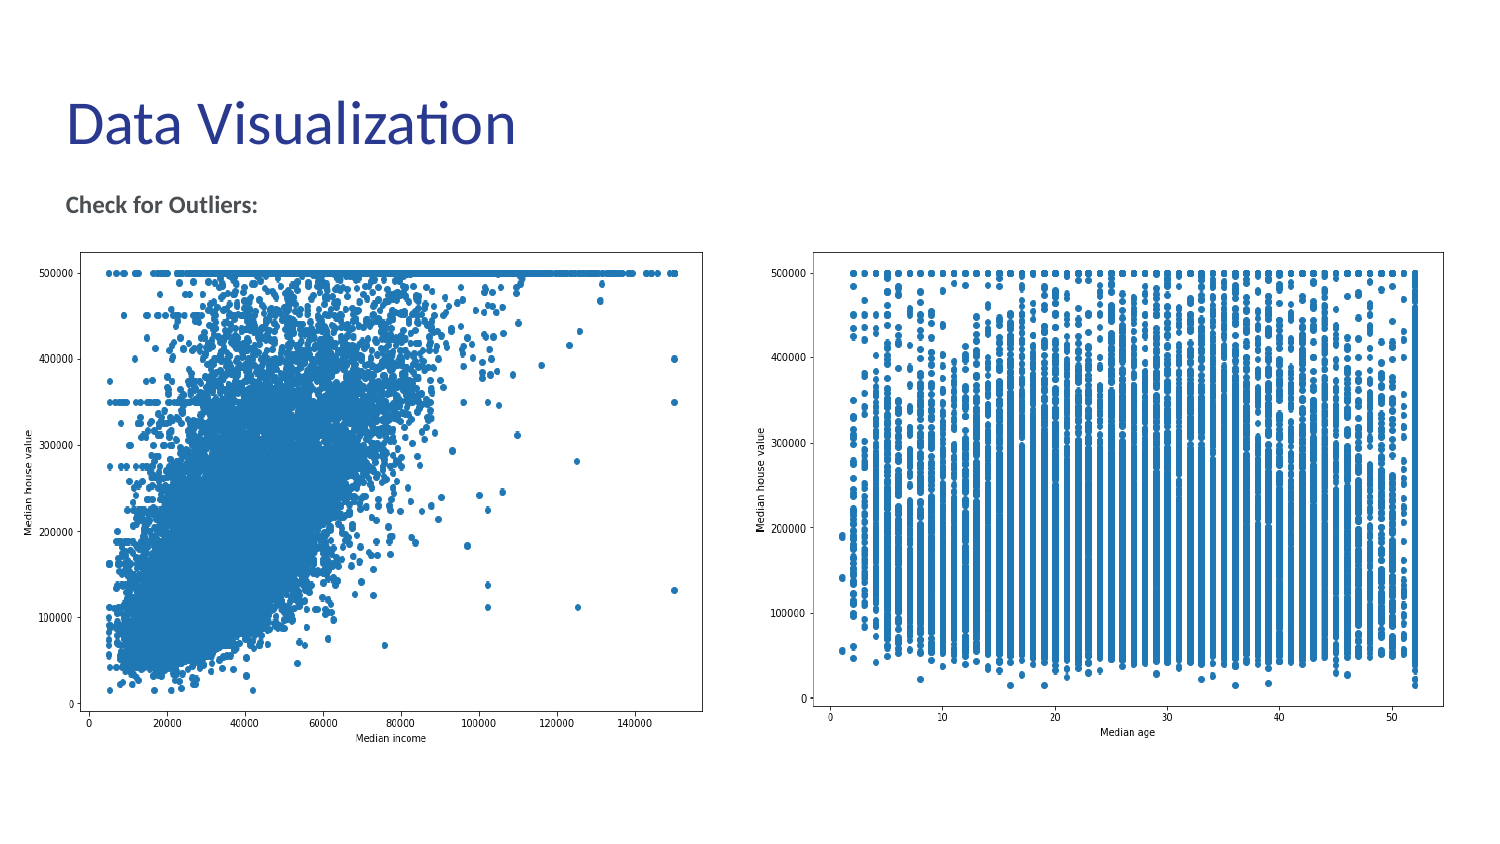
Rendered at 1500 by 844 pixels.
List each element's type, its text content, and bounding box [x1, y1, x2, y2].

picture [749, 245, 1450, 746]
text_box Check for Outliers: [51, 180, 286, 226]
title Data Visualization [51, 67, 1449, 167]
picture [17, 245, 708, 752]
